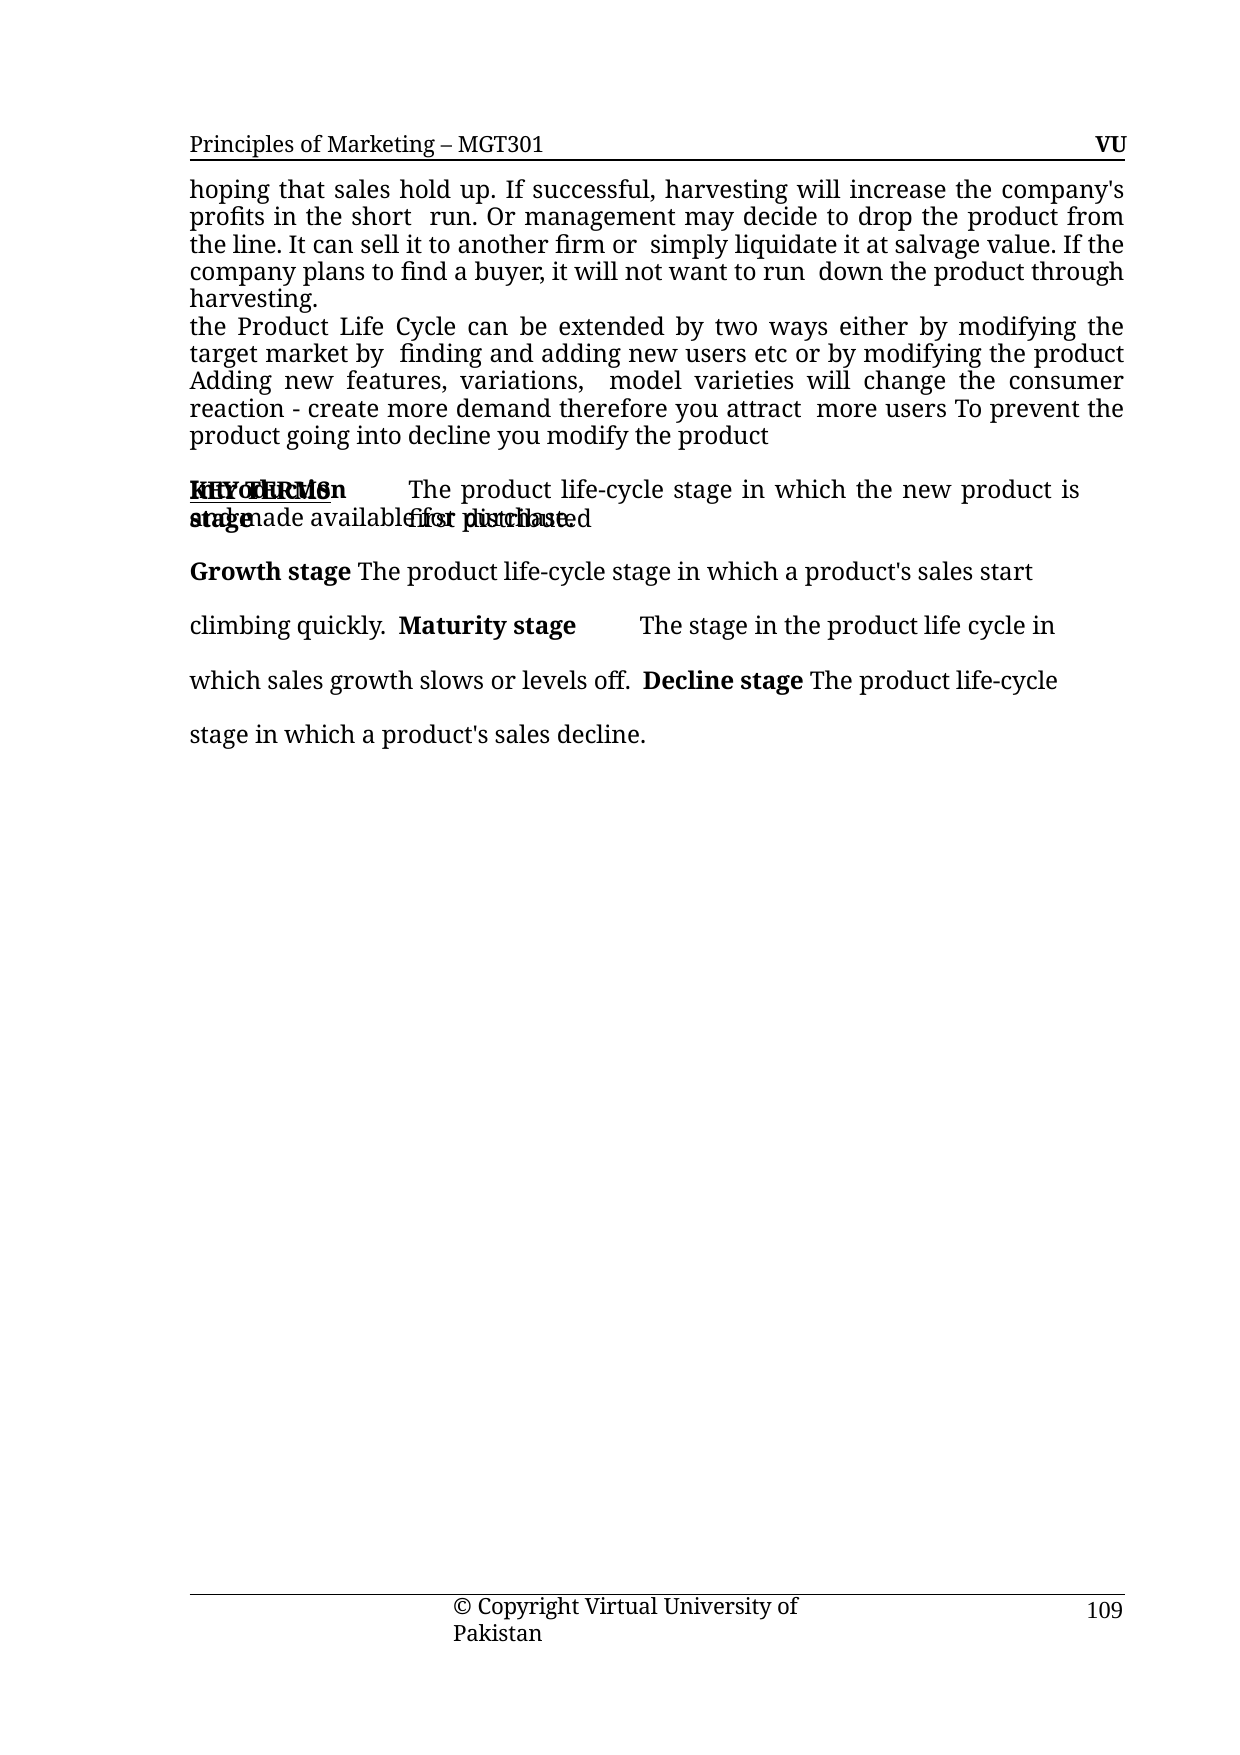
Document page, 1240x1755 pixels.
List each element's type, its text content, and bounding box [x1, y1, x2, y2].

text_box and made available for purchase. Growth stage The product life-cycle stage in which a product's sales start climbing quickly. Maturity stage The stage in the product life cycle in which sales growth slows or levels off. Decline stage The product life-cycle stage in which a product's sales decline. [187, 501, 1120, 749]
text_box Introduction stage [187, 474, 382, 501]
text_box Principles of Marketing – MGT301 VU hoping that sales hold up. If successful, harvesting will increase the company's profits in the short run. Or management may decide to drop the product from the line. It can sell it to another firm or simply liquidate it at salvage value. If the company plans to find a buyer, it will not want to run down the product through harvesting. the Product Life Cycle can be extended by two ways either by modifying the target market by finding and adding new users etc or by modifying the product Adding new features, variations, model varieties will change the consumer reaction - create more demand therefore you attract more users To prevent the product going into decline you modify the product KEY TERMS [187, 130, 1128, 505]
text_box © Copyright Virtual University of Pakistan [451, 1595, 825, 1646]
text_box The product life-cycle stage in which the new product is first distributed [406, 474, 1125, 533]
text_box 109 [1084, 1595, 1125, 1624]
